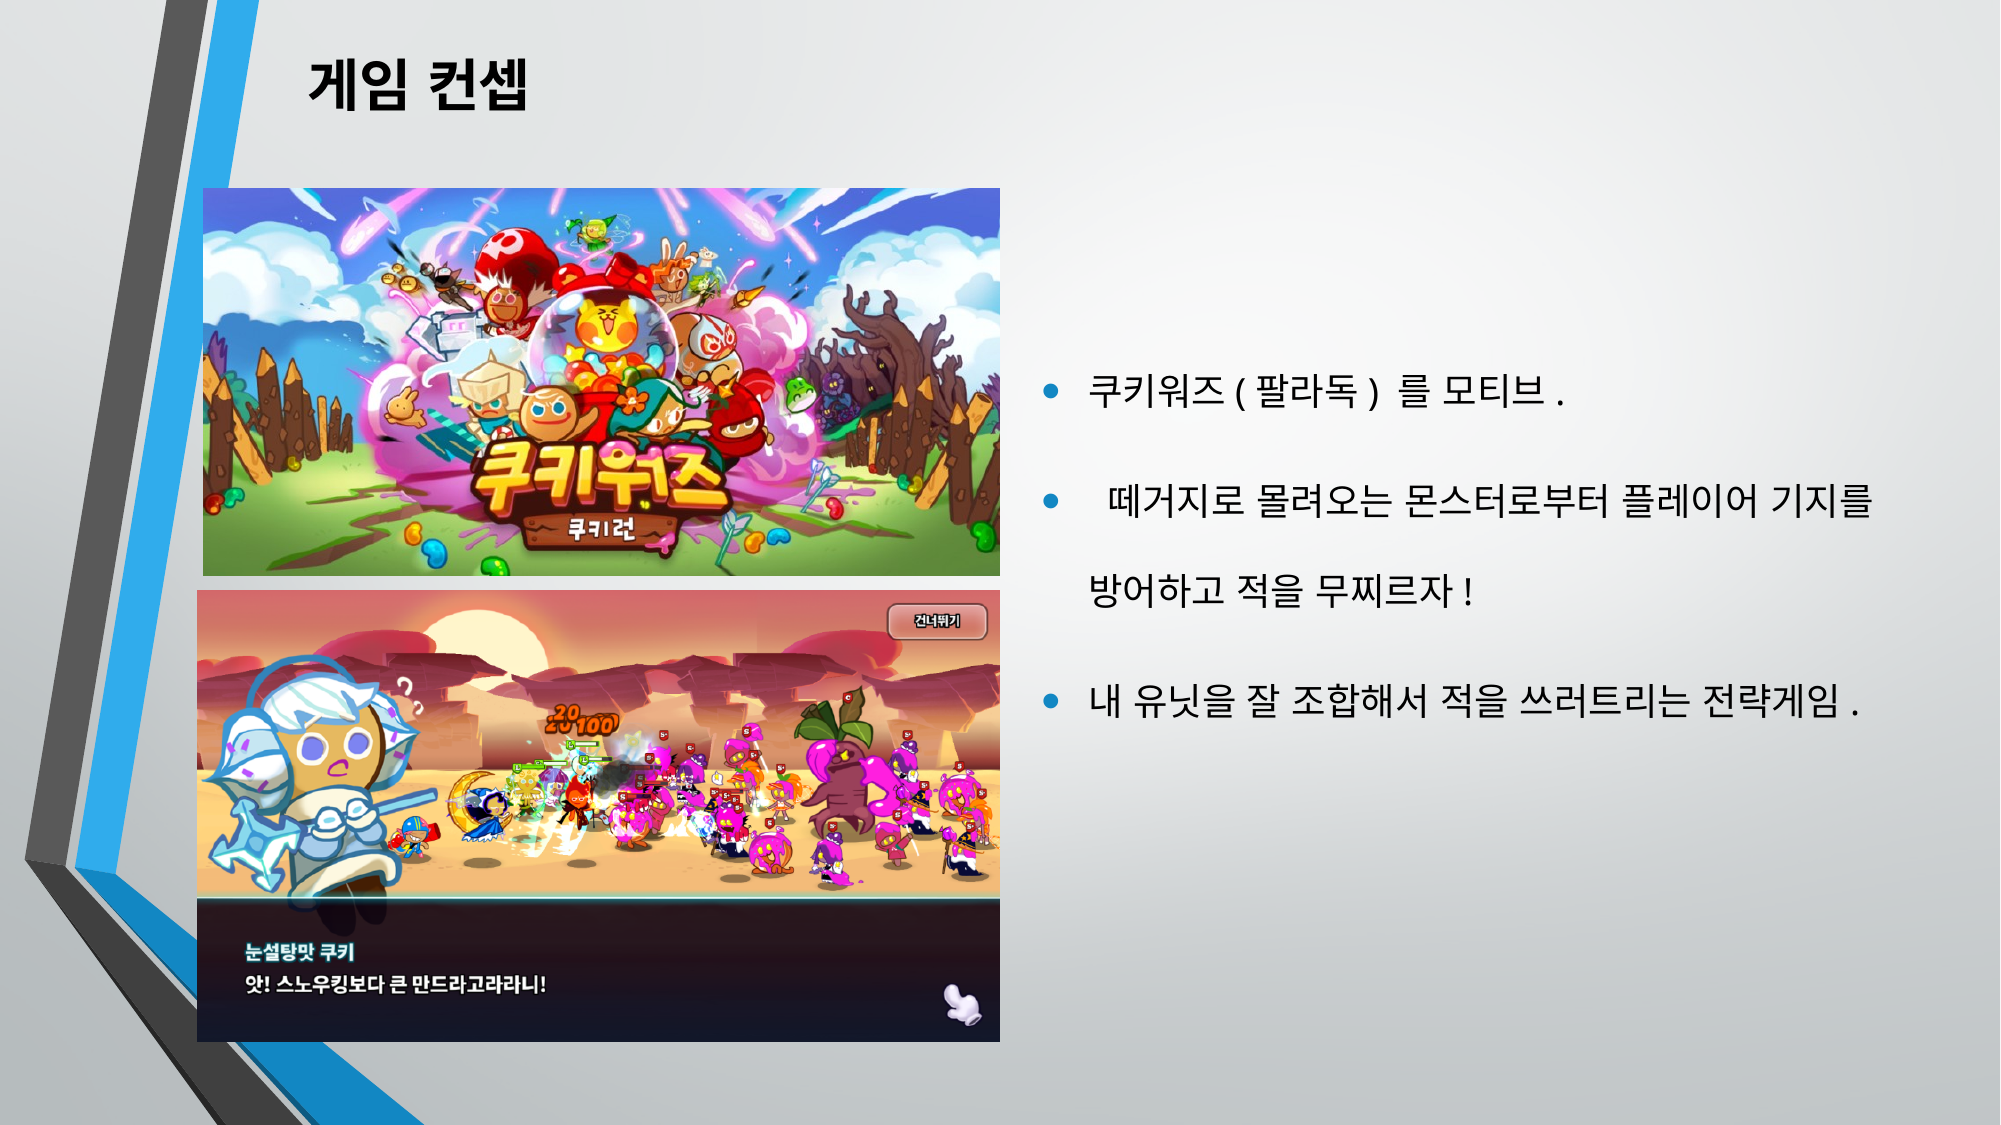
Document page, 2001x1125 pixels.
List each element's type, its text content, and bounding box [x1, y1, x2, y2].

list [196, 589, 1001, 1042]
picture [203, 188, 1001, 576]
list 쿠키워즈(팔라독) 를 모티브. 떼거지로 몰려오는 몬스터로부터 플레이어 기지를 방어하고 적을 무찌르자! 내 유닛을 잘 조합해서 적을 쓰러트리는 전략게임. [1026, 166, 1986, 1055]
title 게임 컨셉 [163, 42, 676, 125]
